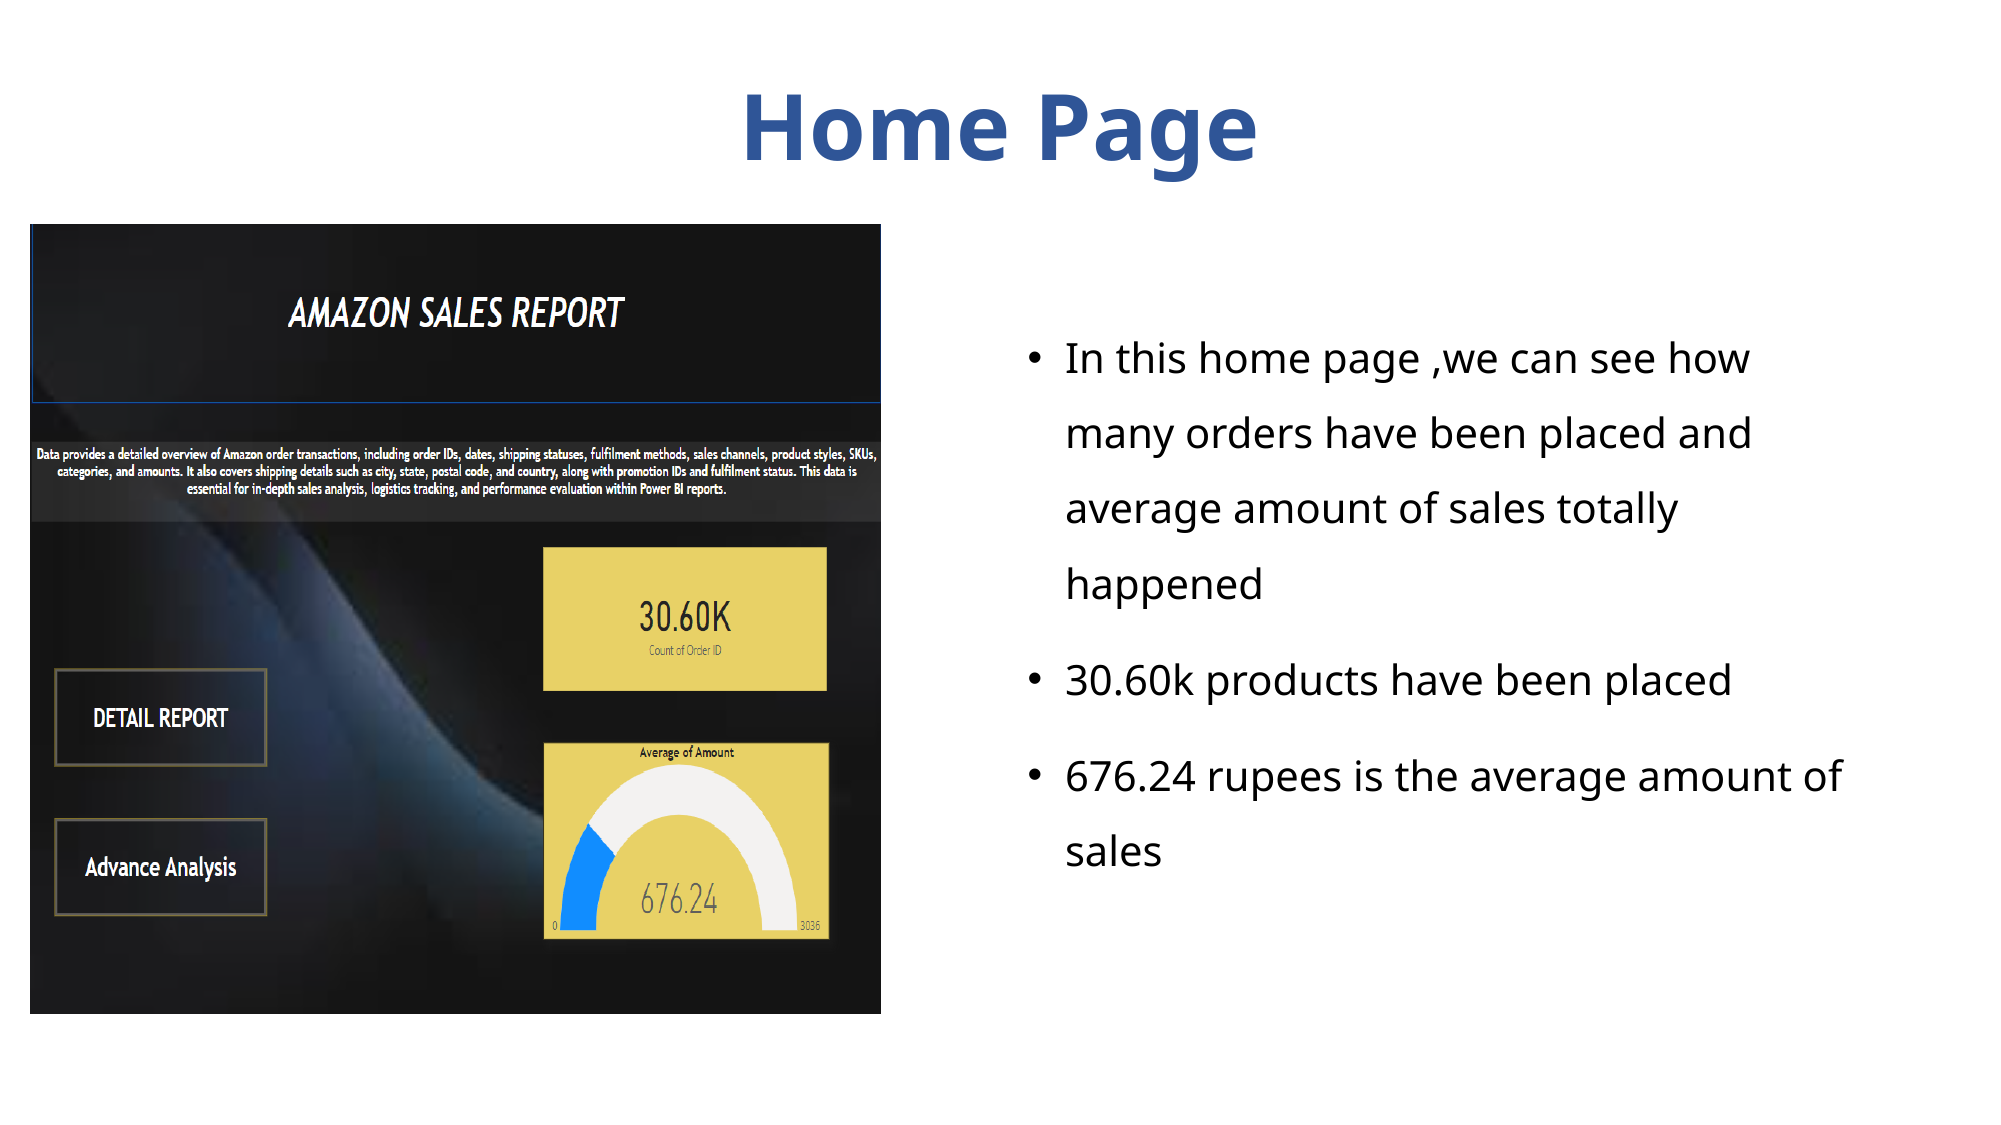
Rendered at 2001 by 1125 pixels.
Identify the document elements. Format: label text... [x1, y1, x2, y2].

list In this home page ,we can see how many orders have been placed and average amount of sales totally happened 30.60k products have been placed 676.24 rupees is the average amount of sales [1012, 299, 1863, 1014]
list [30, 224, 881, 1014]
title Home Page [137, 64, 1863, 197]
